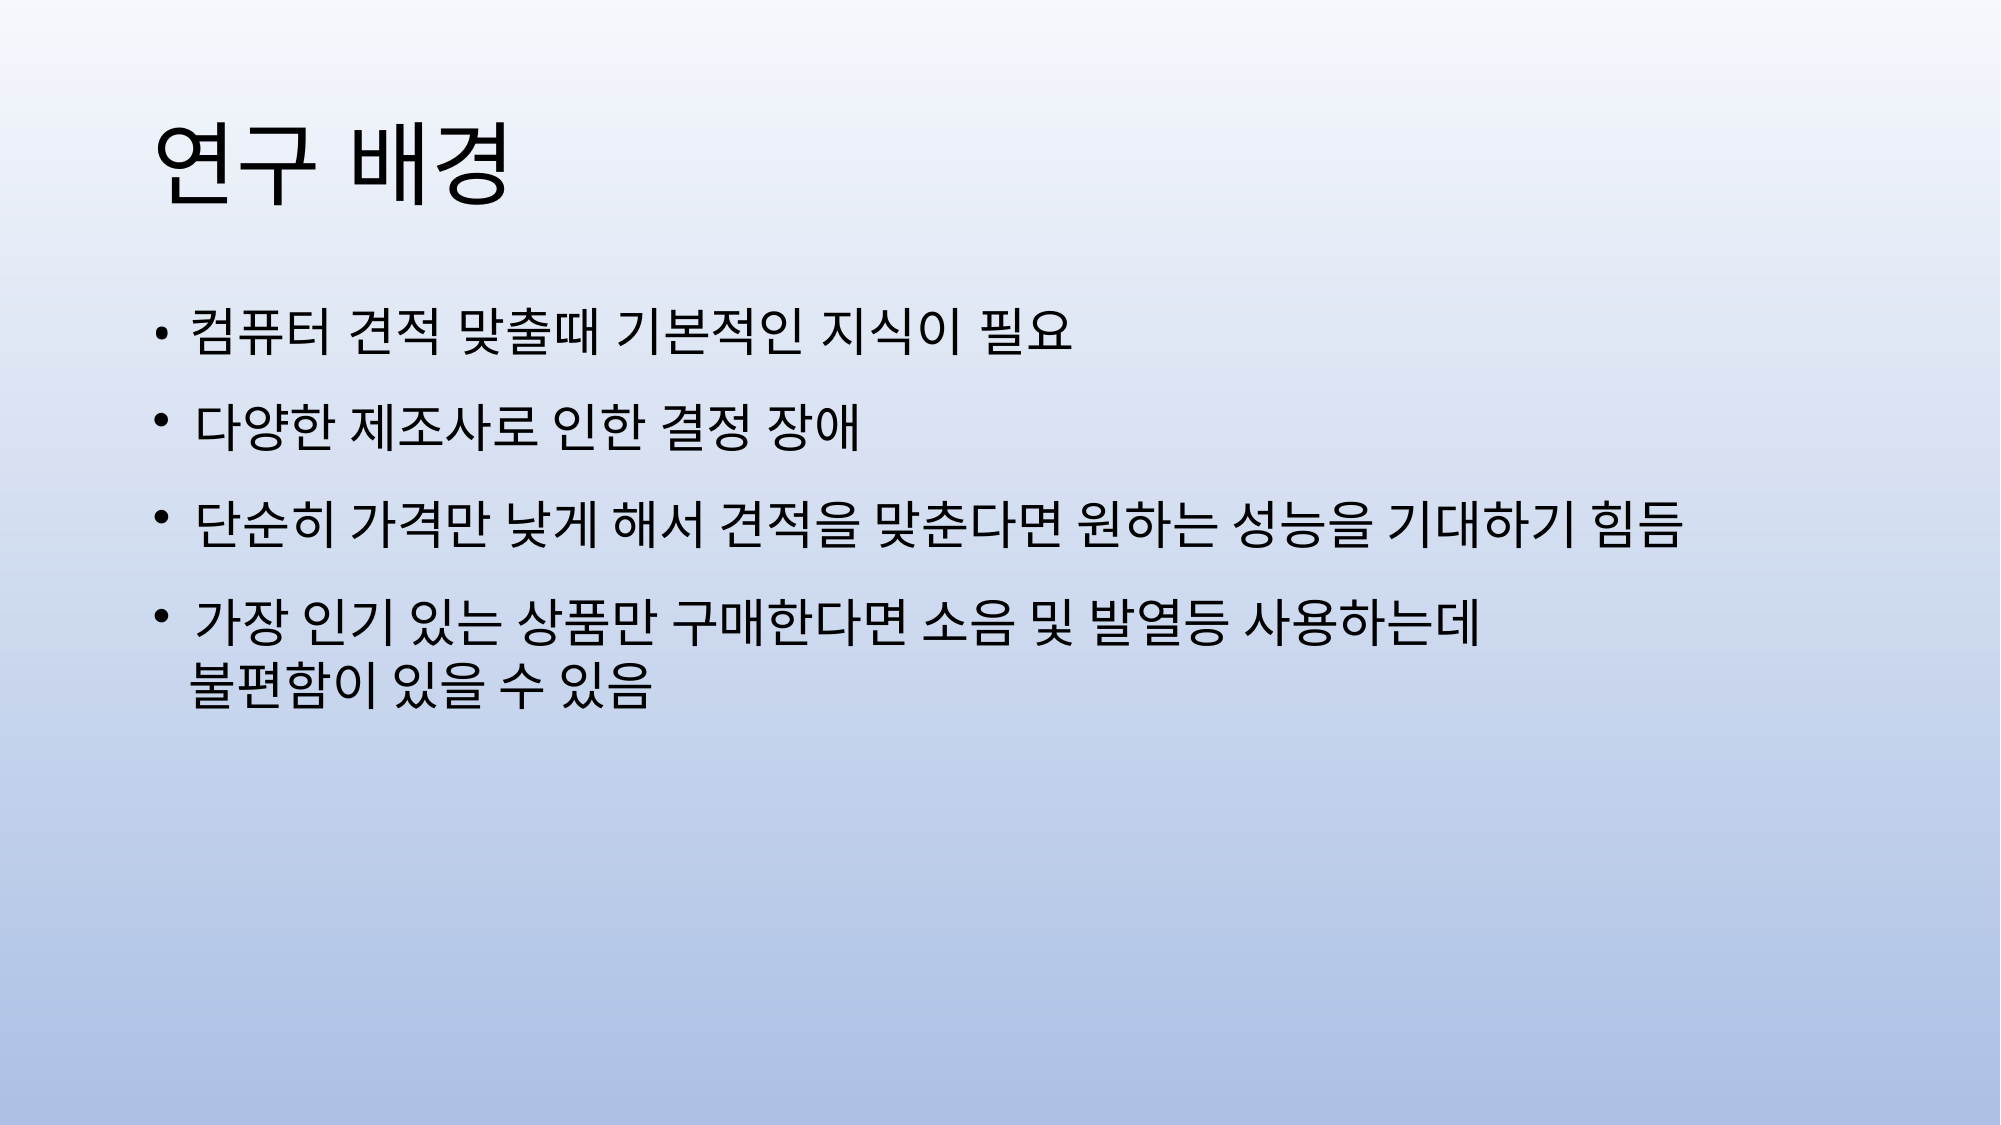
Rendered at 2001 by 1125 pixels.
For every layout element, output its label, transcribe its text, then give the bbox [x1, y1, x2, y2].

text_box 단순히 가격만 낮게 해서 견적을 맞춘다면 원하는 성능을 기대하기 힘듬 [138, 484, 1885, 563]
text_box 다양한 제조사로 인한 결정 장애 [137, 387, 960, 467]
text_box 가장 인기 있는 상품만 구매한다면 소음 및 발열등 사용하는데 불편함이 있을 수 있음 [137, 583, 1974, 724]
title 연구 배경 [137, 59, 1863, 278]
list 컴퓨터 견적 맞출때 기본적인 지식이 필요 [137, 299, 1863, 388]
